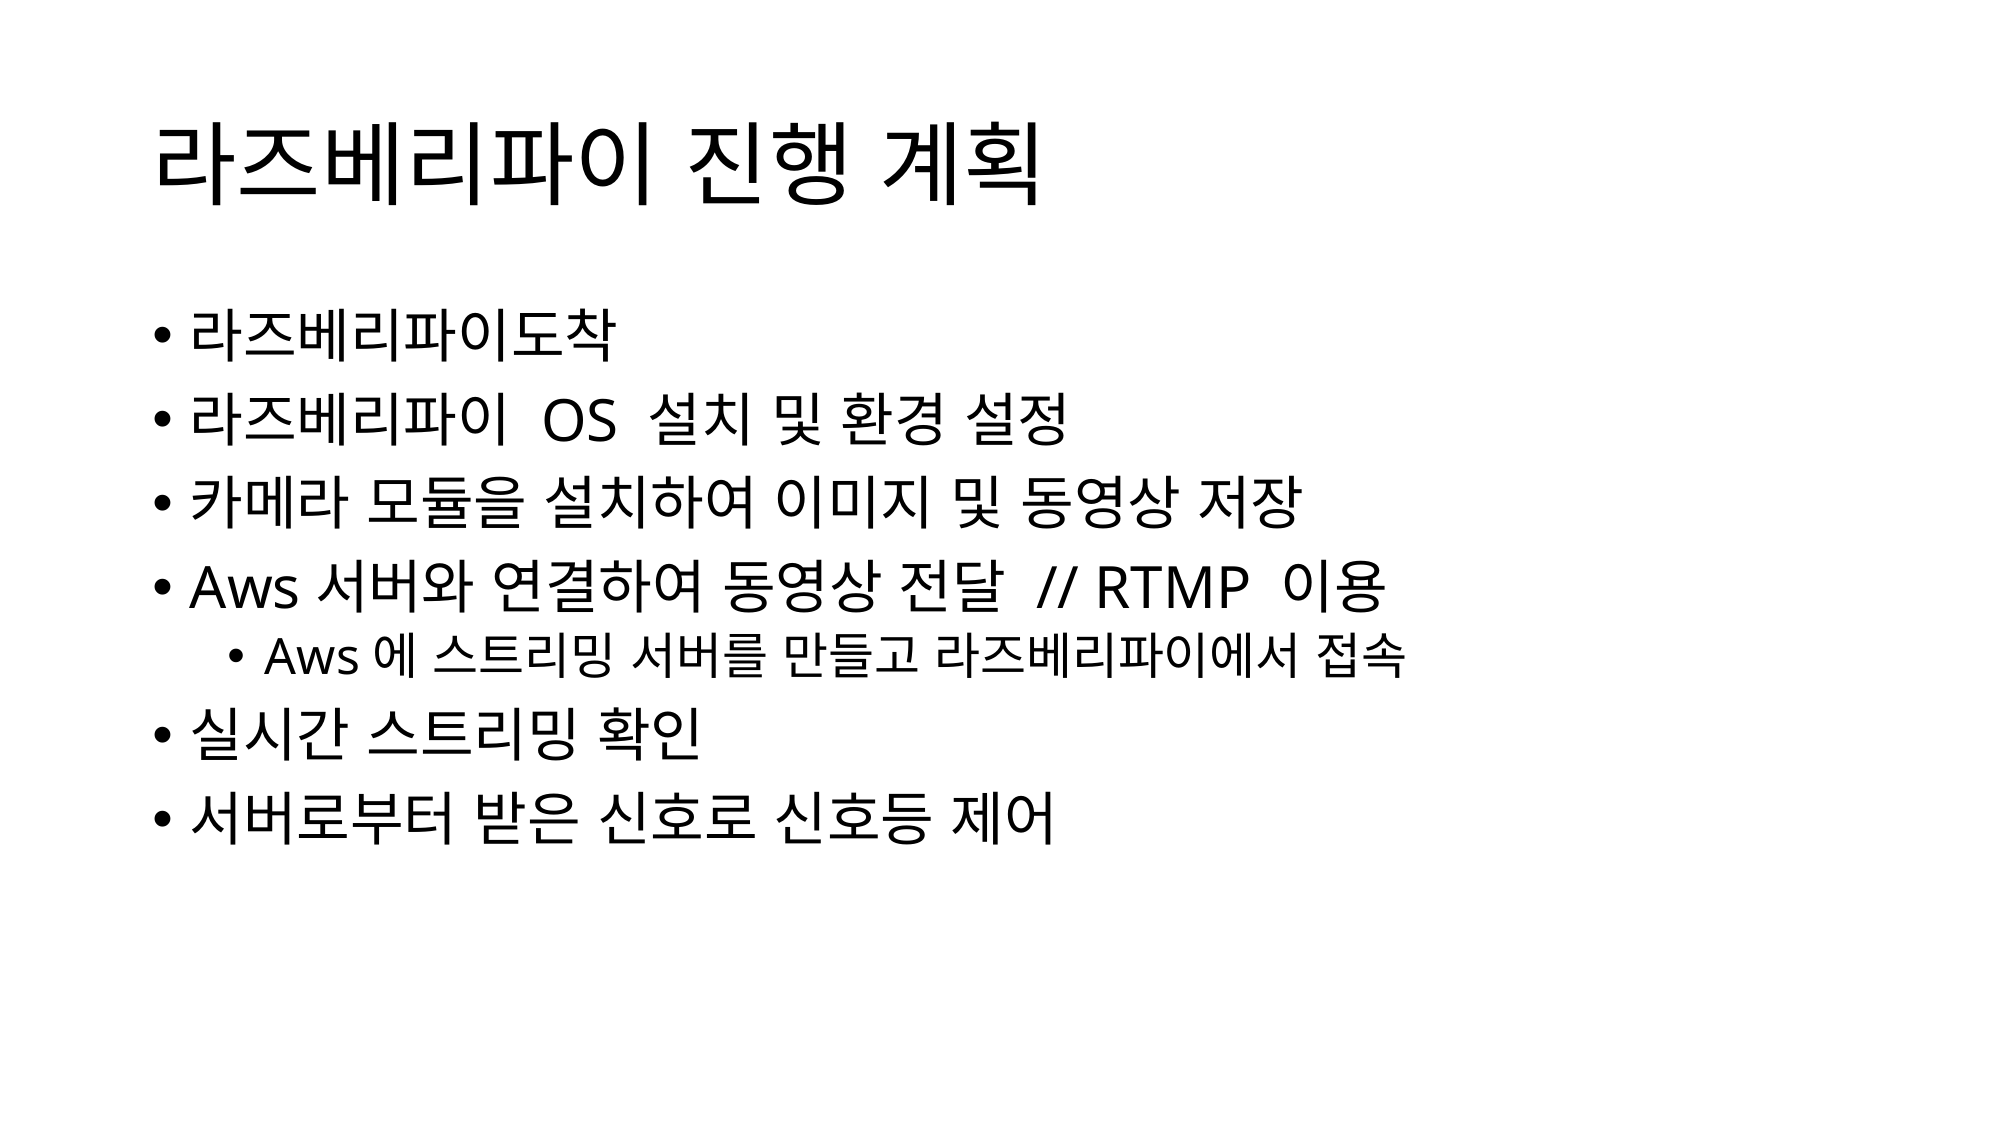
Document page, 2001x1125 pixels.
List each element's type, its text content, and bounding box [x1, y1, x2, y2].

title 라즈베리파이 진행 계획 [137, 59, 1863, 278]
list 라즈베리파이도착 라즈베리파이 OS 설치 및 환경 설정 카메라 모듈을 설치하여 이미지 및 동영상 저장 Aws서버와 연결하여 동영상 전달 // RTMP 이용 Aws에 스트리밍 서버를 만들고 라즈베리파이에서 접속 실시간 스트리밍 확인 서버로부터 받은 신호로 신호등 제어 [137, 299, 1863, 1014]
